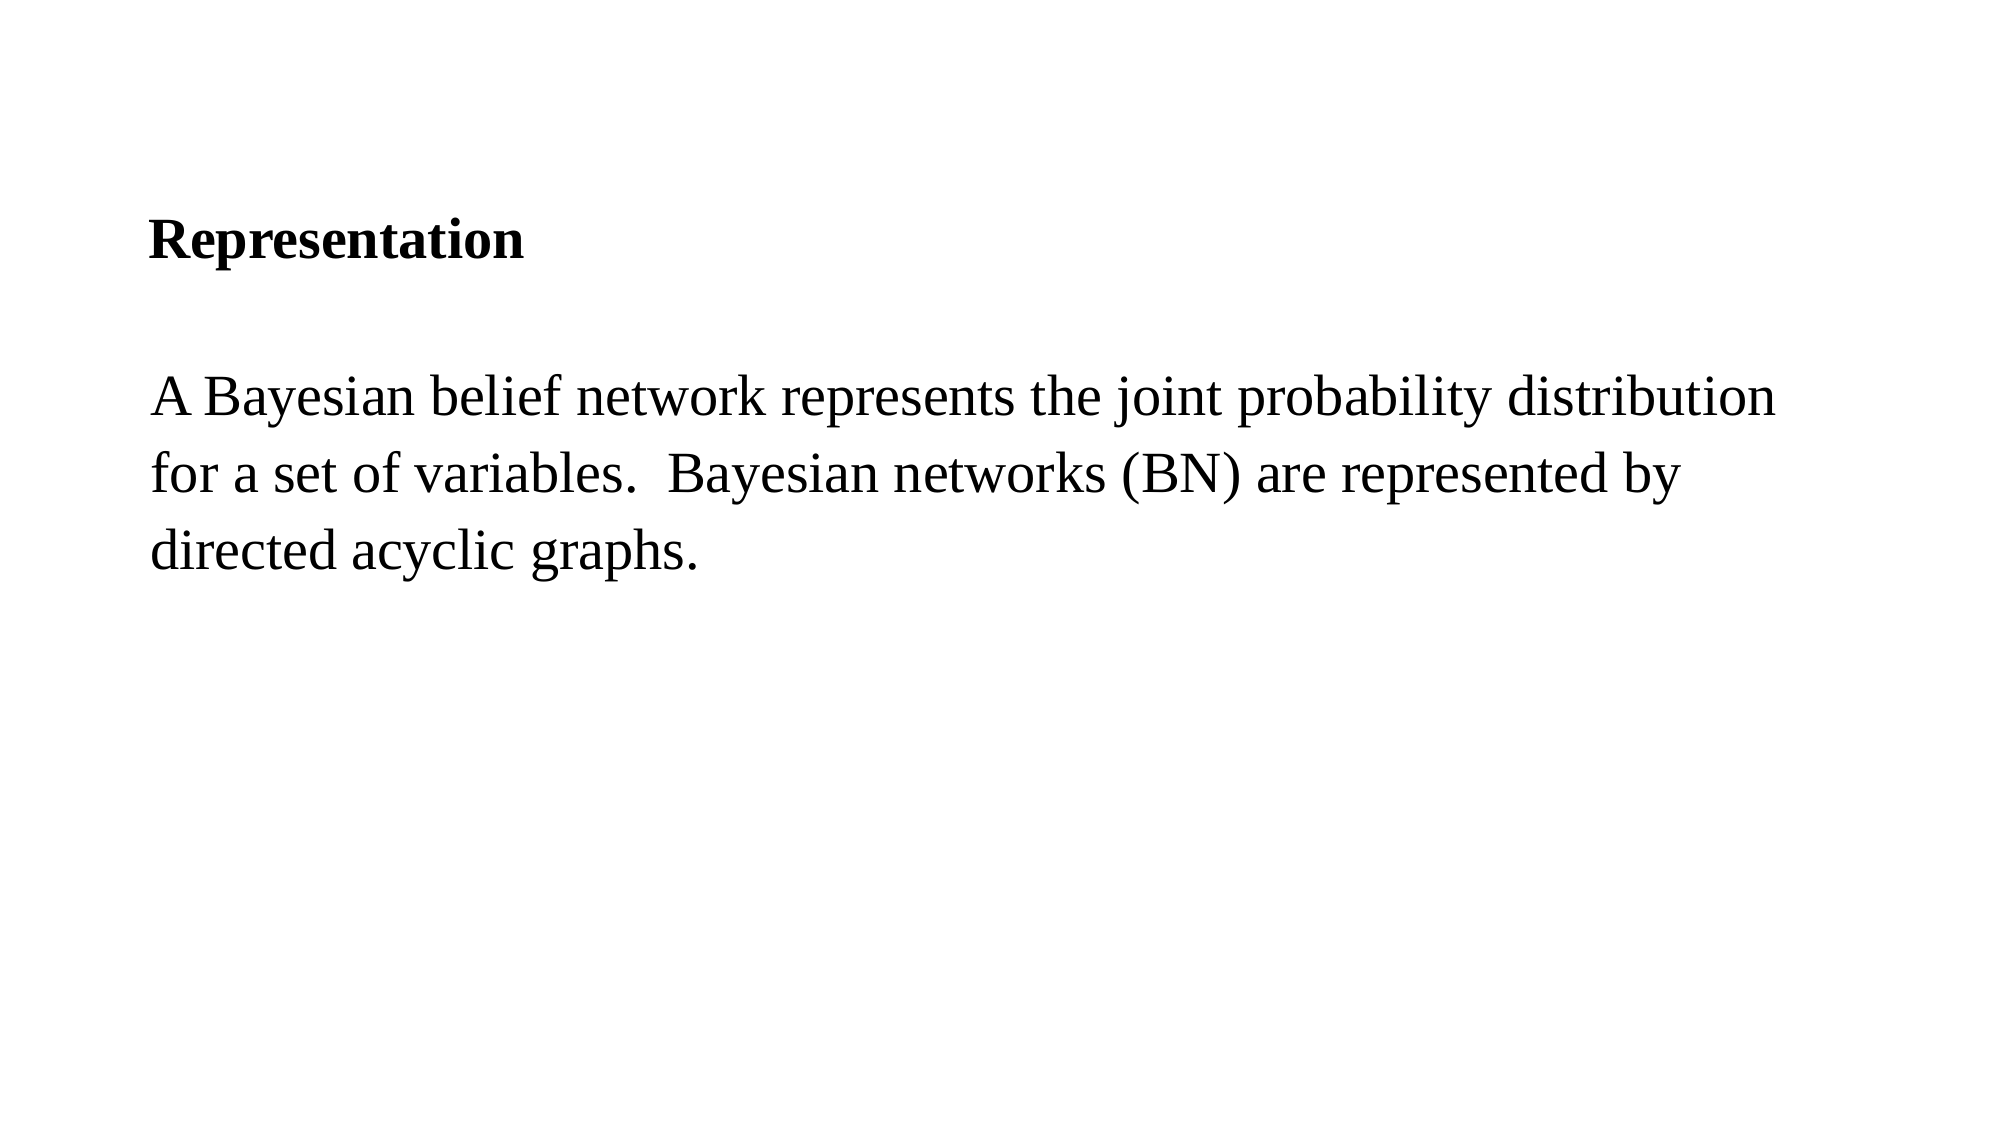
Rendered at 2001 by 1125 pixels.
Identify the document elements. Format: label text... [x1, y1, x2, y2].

list Representation A Bayesian belief network represents the joint probability distribution for a set of variables. Bayesian networks (BN) are represented by directed acyclic graphs. [148, 199, 1832, 492]
